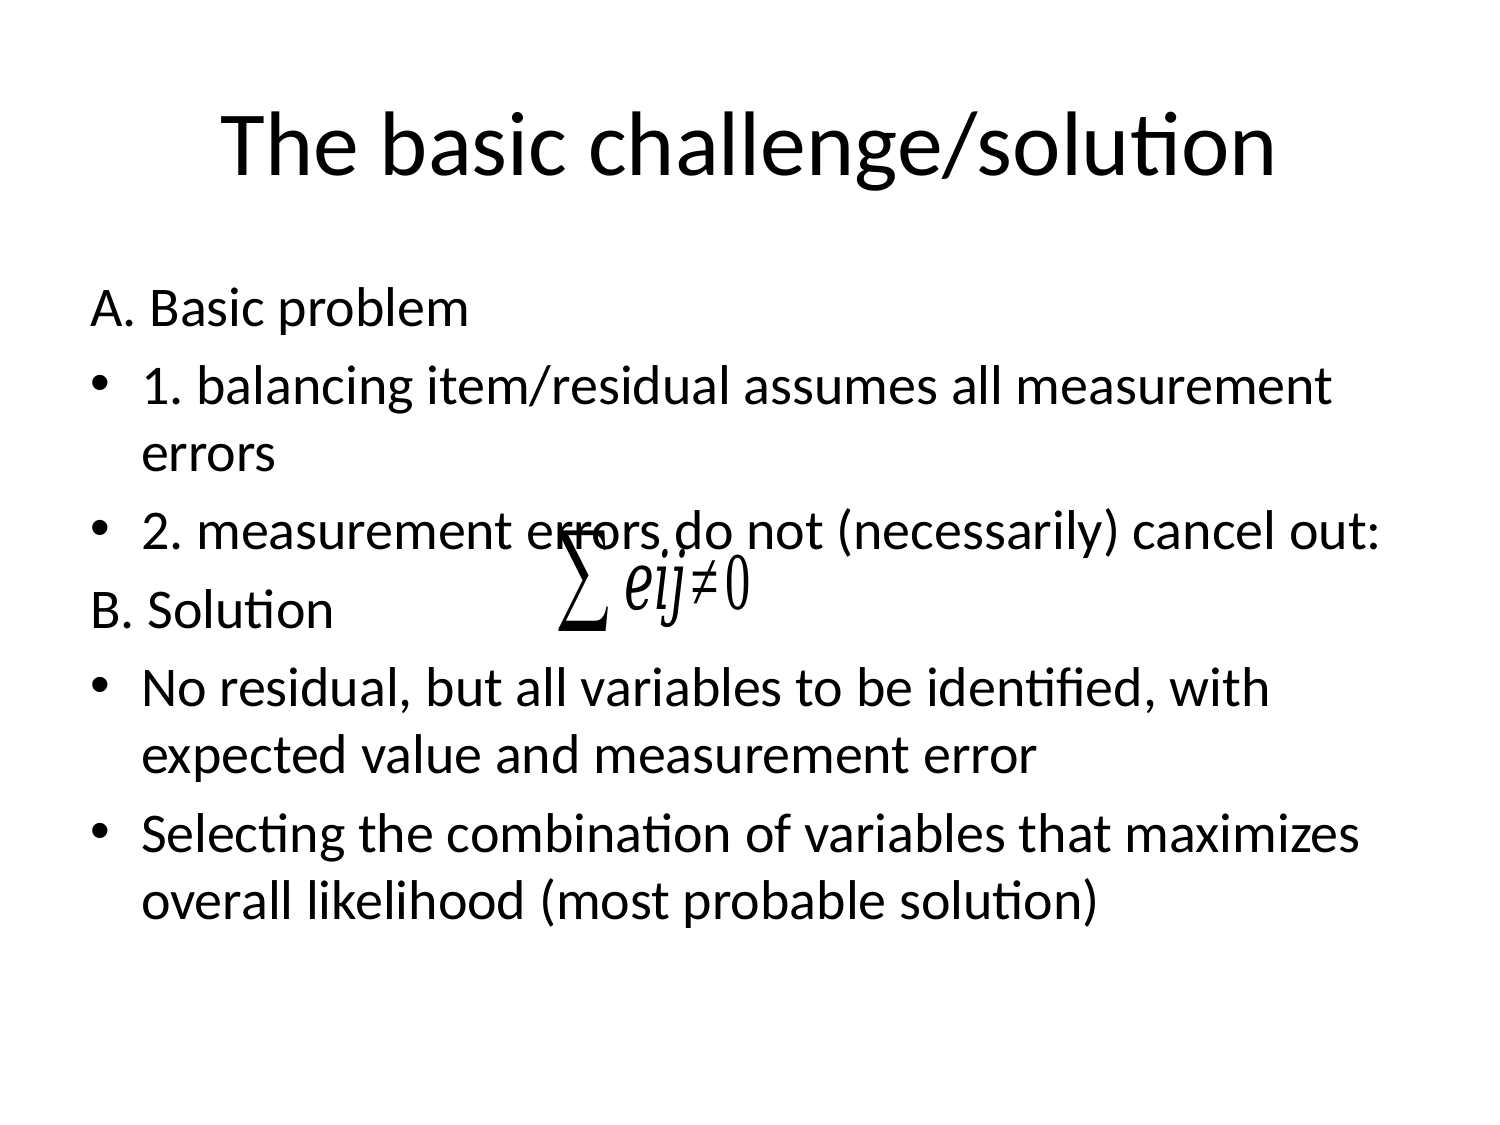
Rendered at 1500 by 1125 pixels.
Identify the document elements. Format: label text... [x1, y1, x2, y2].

title The basic challenge/solution [75, 45, 1425, 233]
list A. Basic problem 1. balancing item/residual assumes all measurement errors 2. measurement errors do not (necessarily) cancel out: B. Solution No residual, but all variables to be identified, with expected value and measurement error Selecting the combination of variables that maximizes overall likelihood (most probable solution) [75, 262, 1425, 1035]
